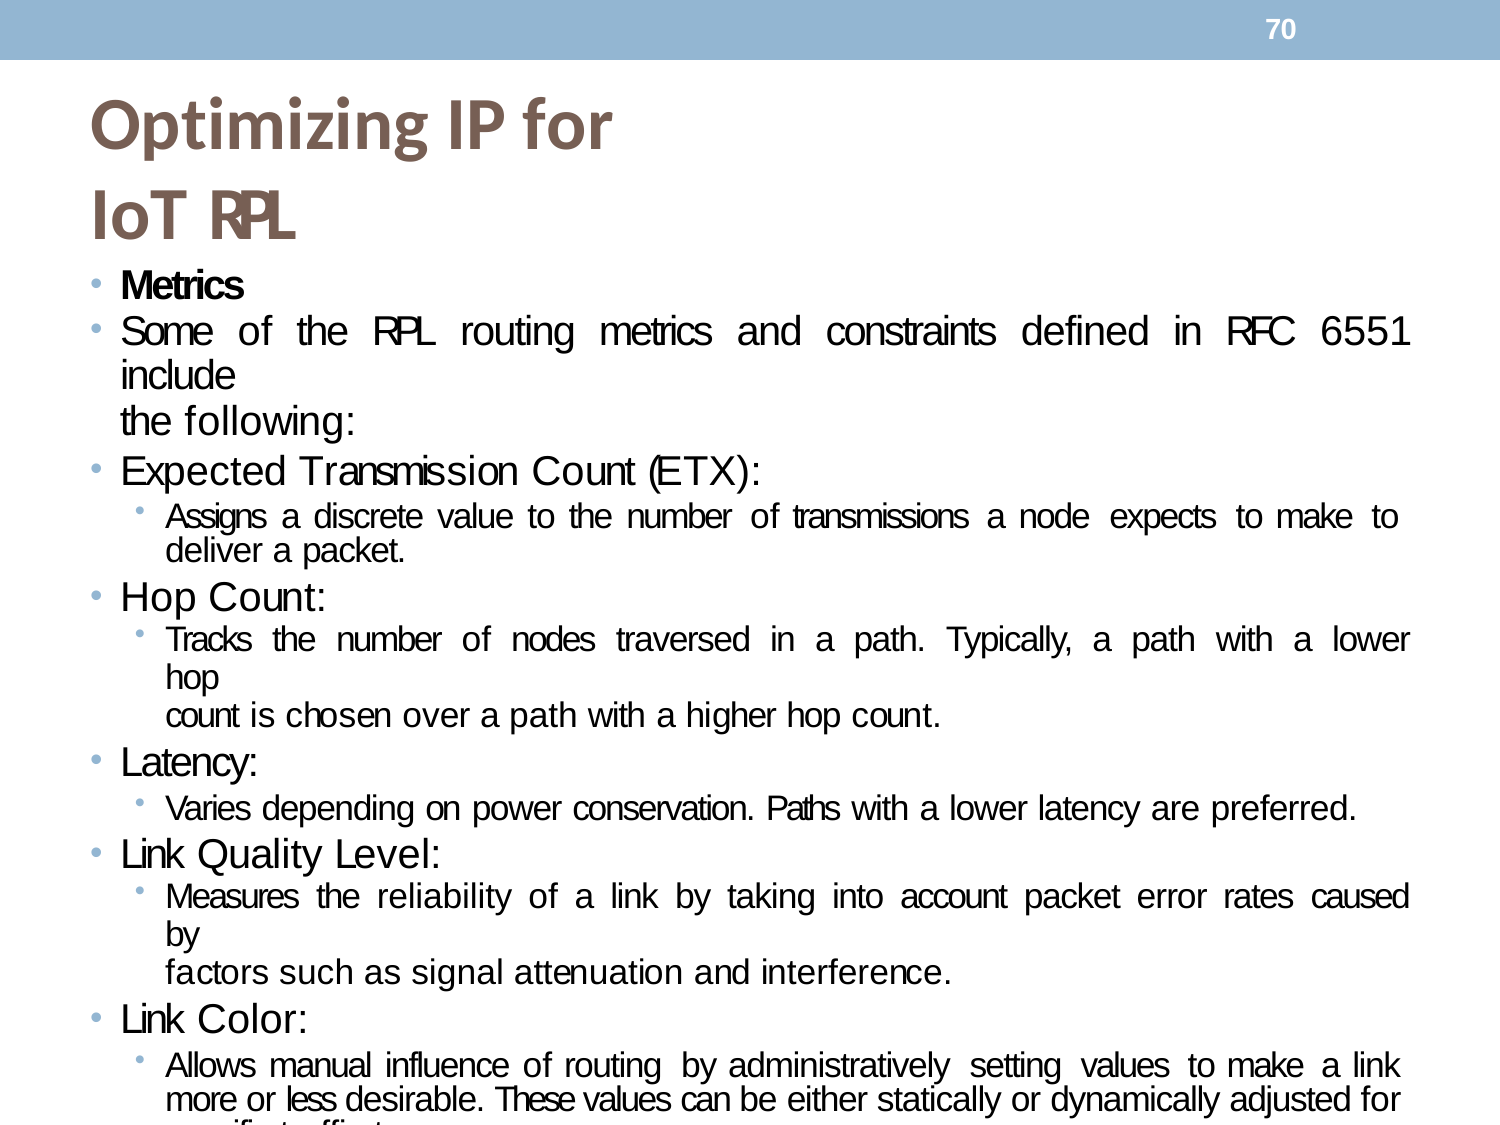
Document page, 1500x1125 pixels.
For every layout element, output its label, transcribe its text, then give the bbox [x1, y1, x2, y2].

text_box 70 [1263, 8, 1299, 46]
text_box Metrics Some of the RPL routing metrics and constraints defined in RFC 6551 include the following: Expected Transmission Count (ETX): Assigns a discrete value to the number of transmissions a node expects to make to deliver a packet. Hop Count: Tracks the number of nodes traversed in a path. Typically, a path with a lower hop count is chosen over a path with a higher hop count. Latency: Varies depending on power conservation. Paths with a lower latency are preferred. Link Quality Level: Measures the reliability of a link by taking into account packet error rates caused by factors such as signal attenuation and interference. Link Color: Allows manual influence of routing by administratively setting values to make a link more or less desirable. These values can be either statically or dynamically adjusted for specific traffic types. [87, 256, 1413, 1125]
title Optimizing IP for IoT RPL [87, 72, 700, 256]
